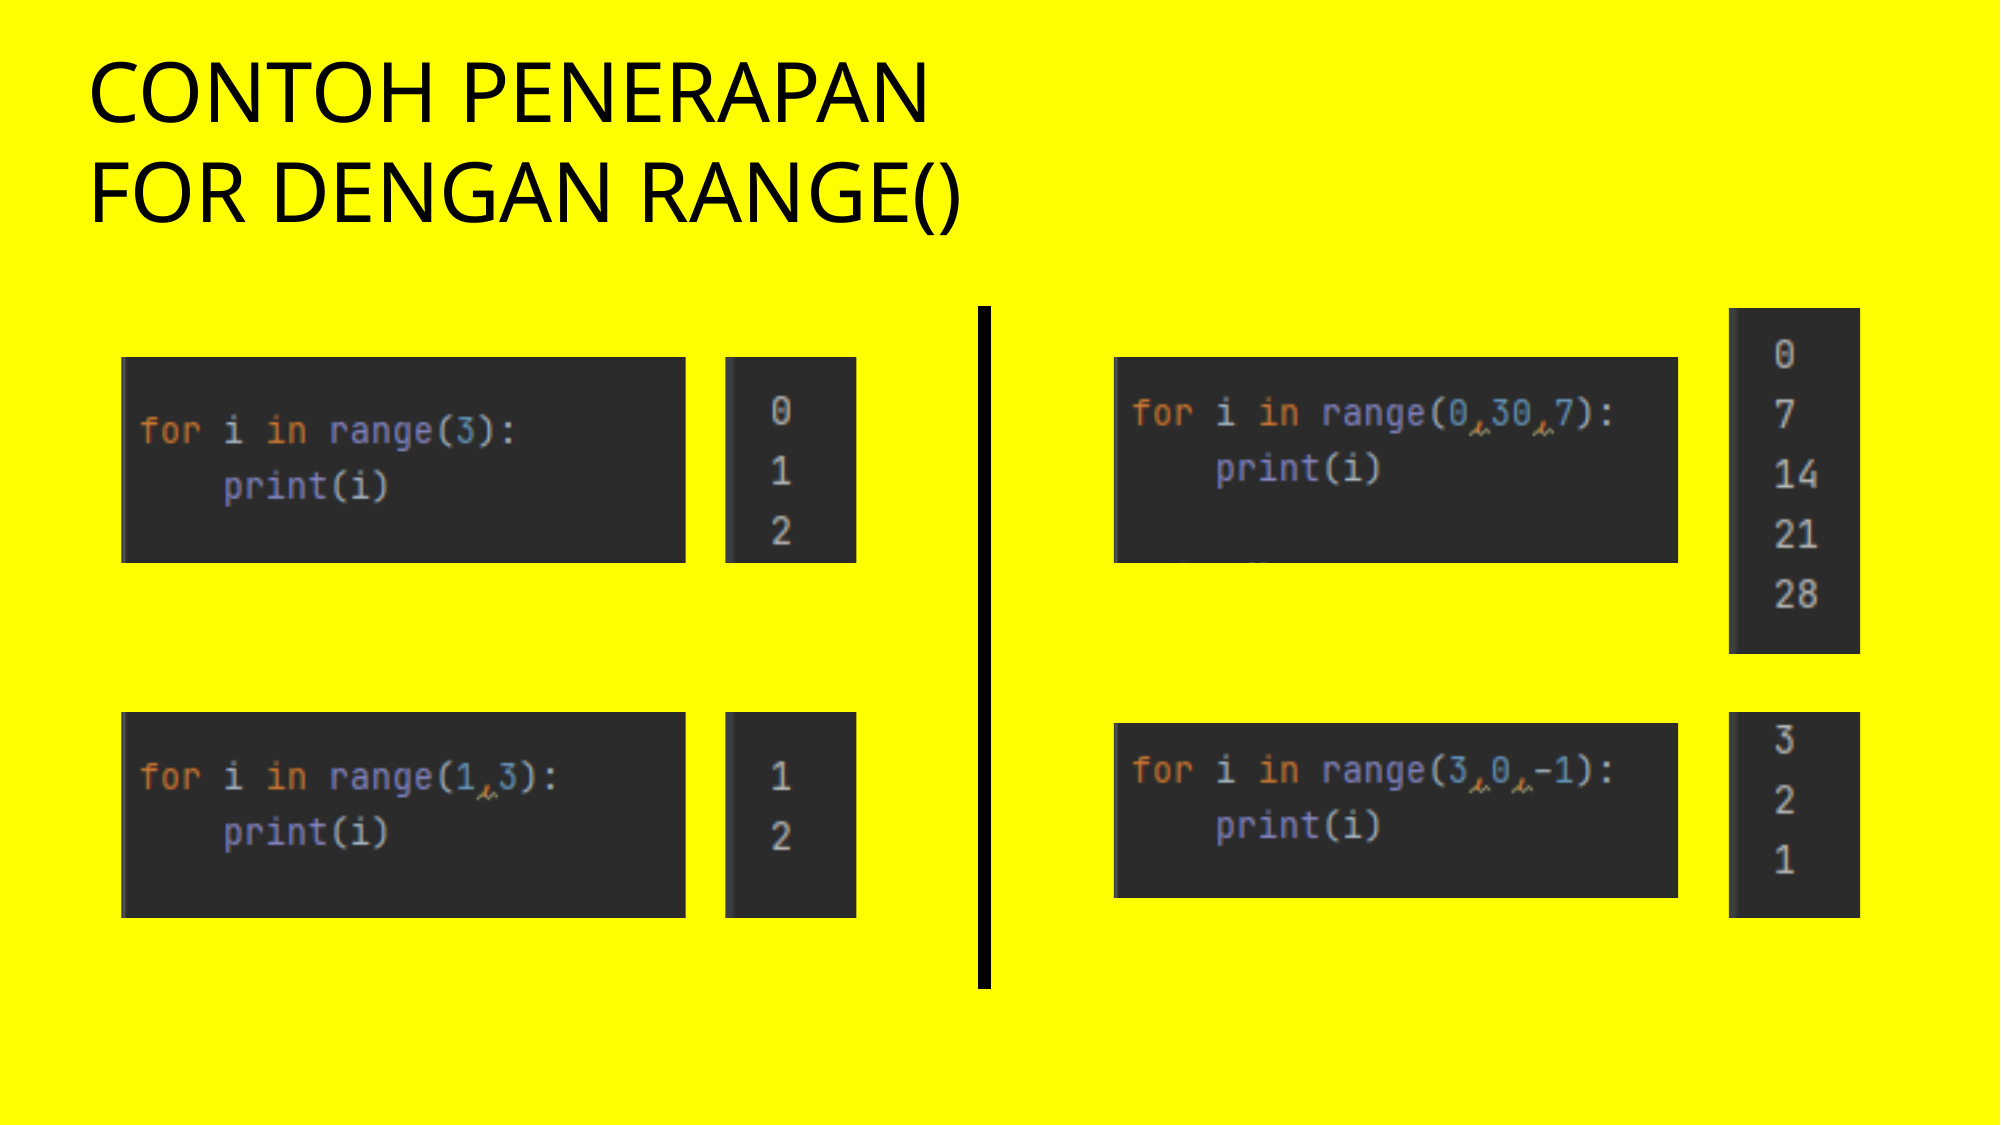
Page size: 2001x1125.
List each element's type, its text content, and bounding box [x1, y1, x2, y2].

picture [1113, 357, 1679, 563]
picture [725, 357, 857, 563]
picture [121, 712, 686, 918]
picture [121, 357, 686, 563]
picture [1113, 723, 1679, 898]
text_box CONTOH PENERAPAN FOR DENGAN RANGE() [72, 31, 979, 247]
picture [1728, 308, 1861, 654]
picture [725, 712, 857, 918]
picture [1728, 712, 1861, 918]
